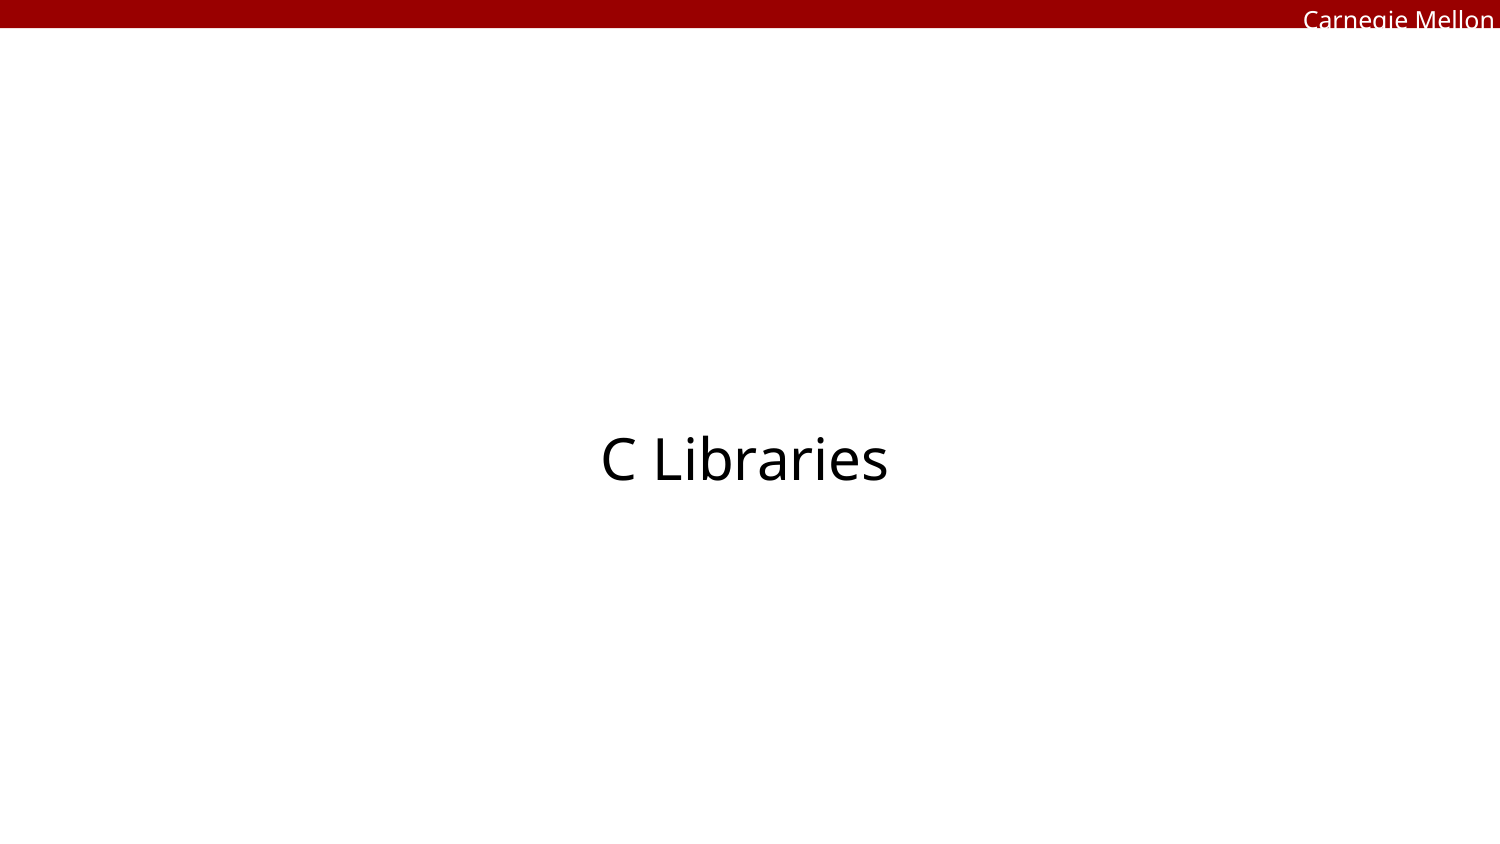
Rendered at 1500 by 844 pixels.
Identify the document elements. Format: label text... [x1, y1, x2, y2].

title C Libraries [0, 389, 1496, 526]
